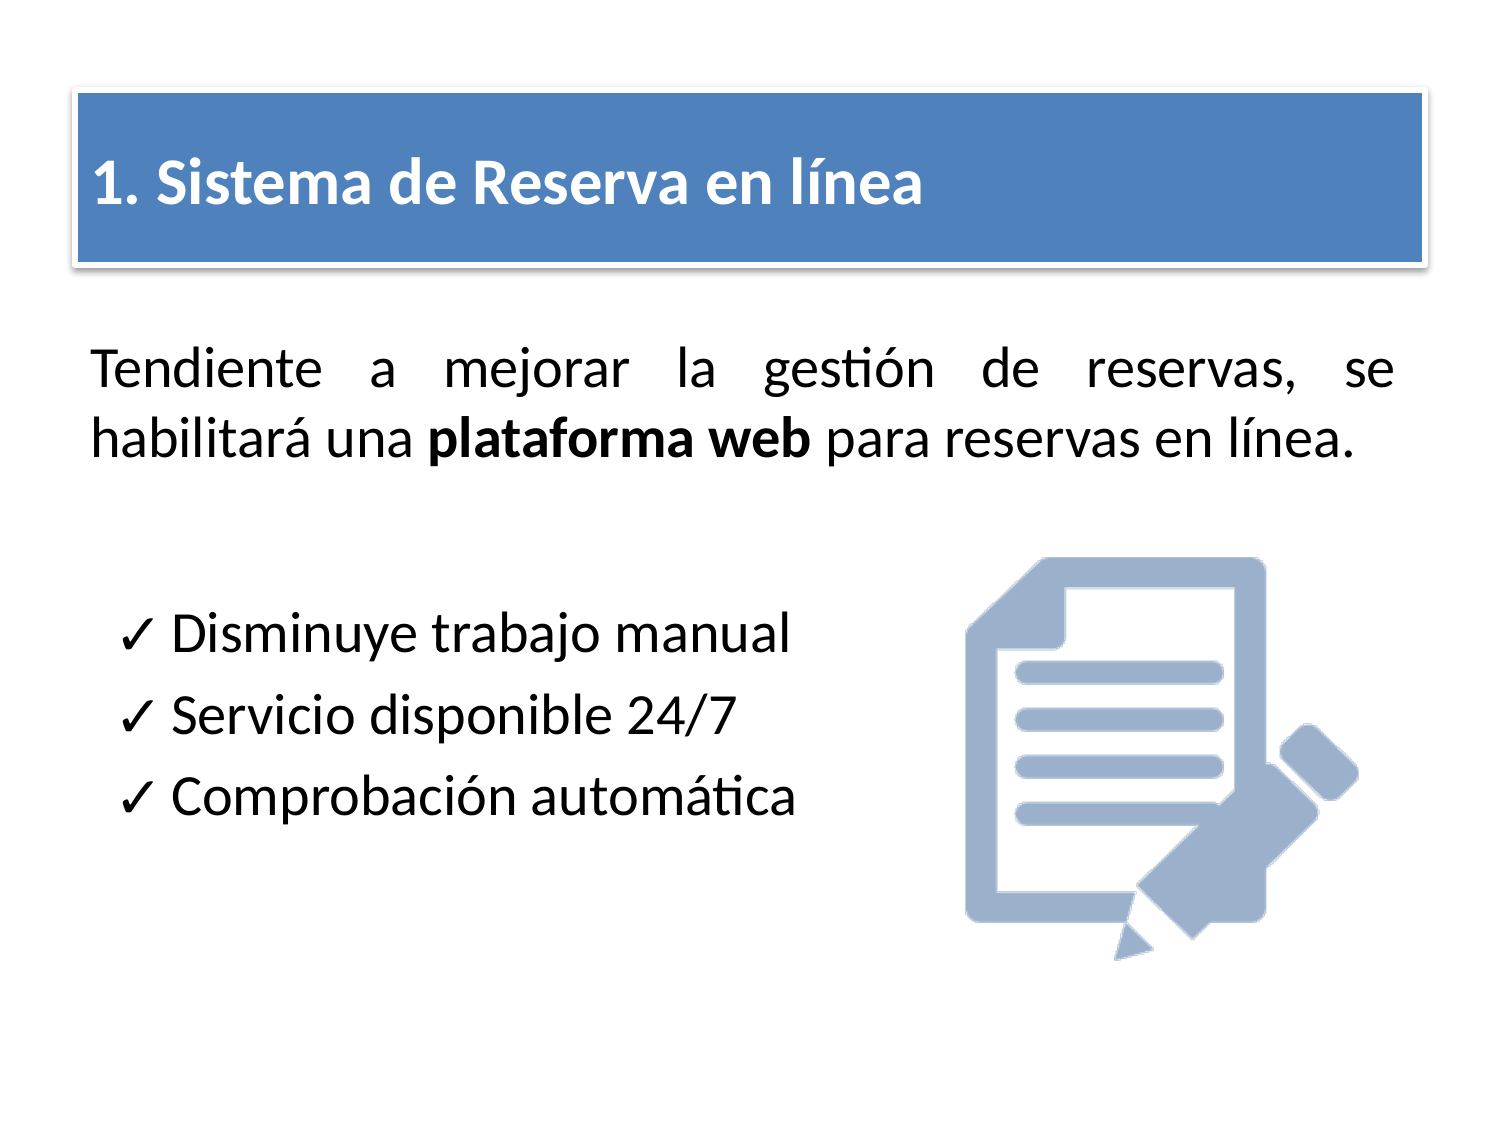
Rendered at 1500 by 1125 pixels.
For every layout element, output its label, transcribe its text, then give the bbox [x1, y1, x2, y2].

list Tendiente a mejorar la gestión de reservas, se habilitará una plataforma web para reservas en línea. [75, 321, 1412, 539]
title 1. Sistema de Reserva en línea [75, 90, 1425, 266]
text_box Disminuye trabajo manual Servicio disponible 24/7 Comprobación automática [99, 586, 892, 906]
picture [926, 550, 1397, 970]
